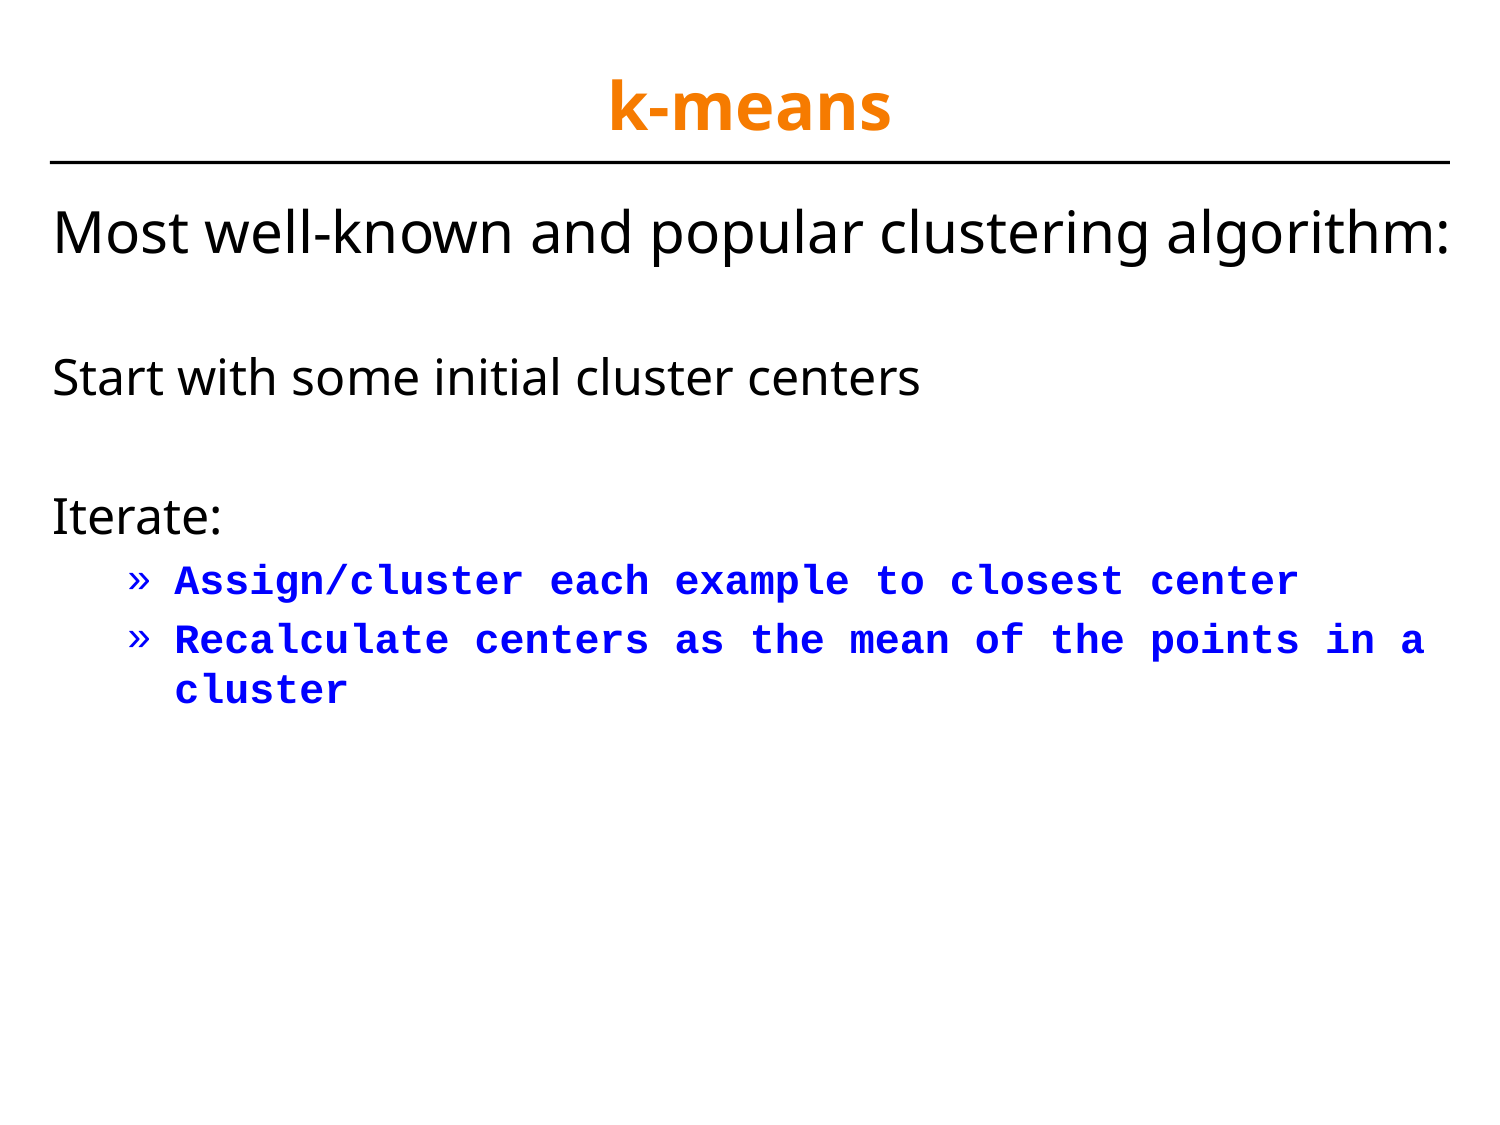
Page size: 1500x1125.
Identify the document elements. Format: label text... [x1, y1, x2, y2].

title k-means [74, 44, 1426, 163]
list Most well-known and popular clustering algorithm: Start with some initial cluster centers Iterate: Assign/cluster each example to closest center Recalculate centers as the mean of the points in a cluster [37, 187, 1500, 732]
